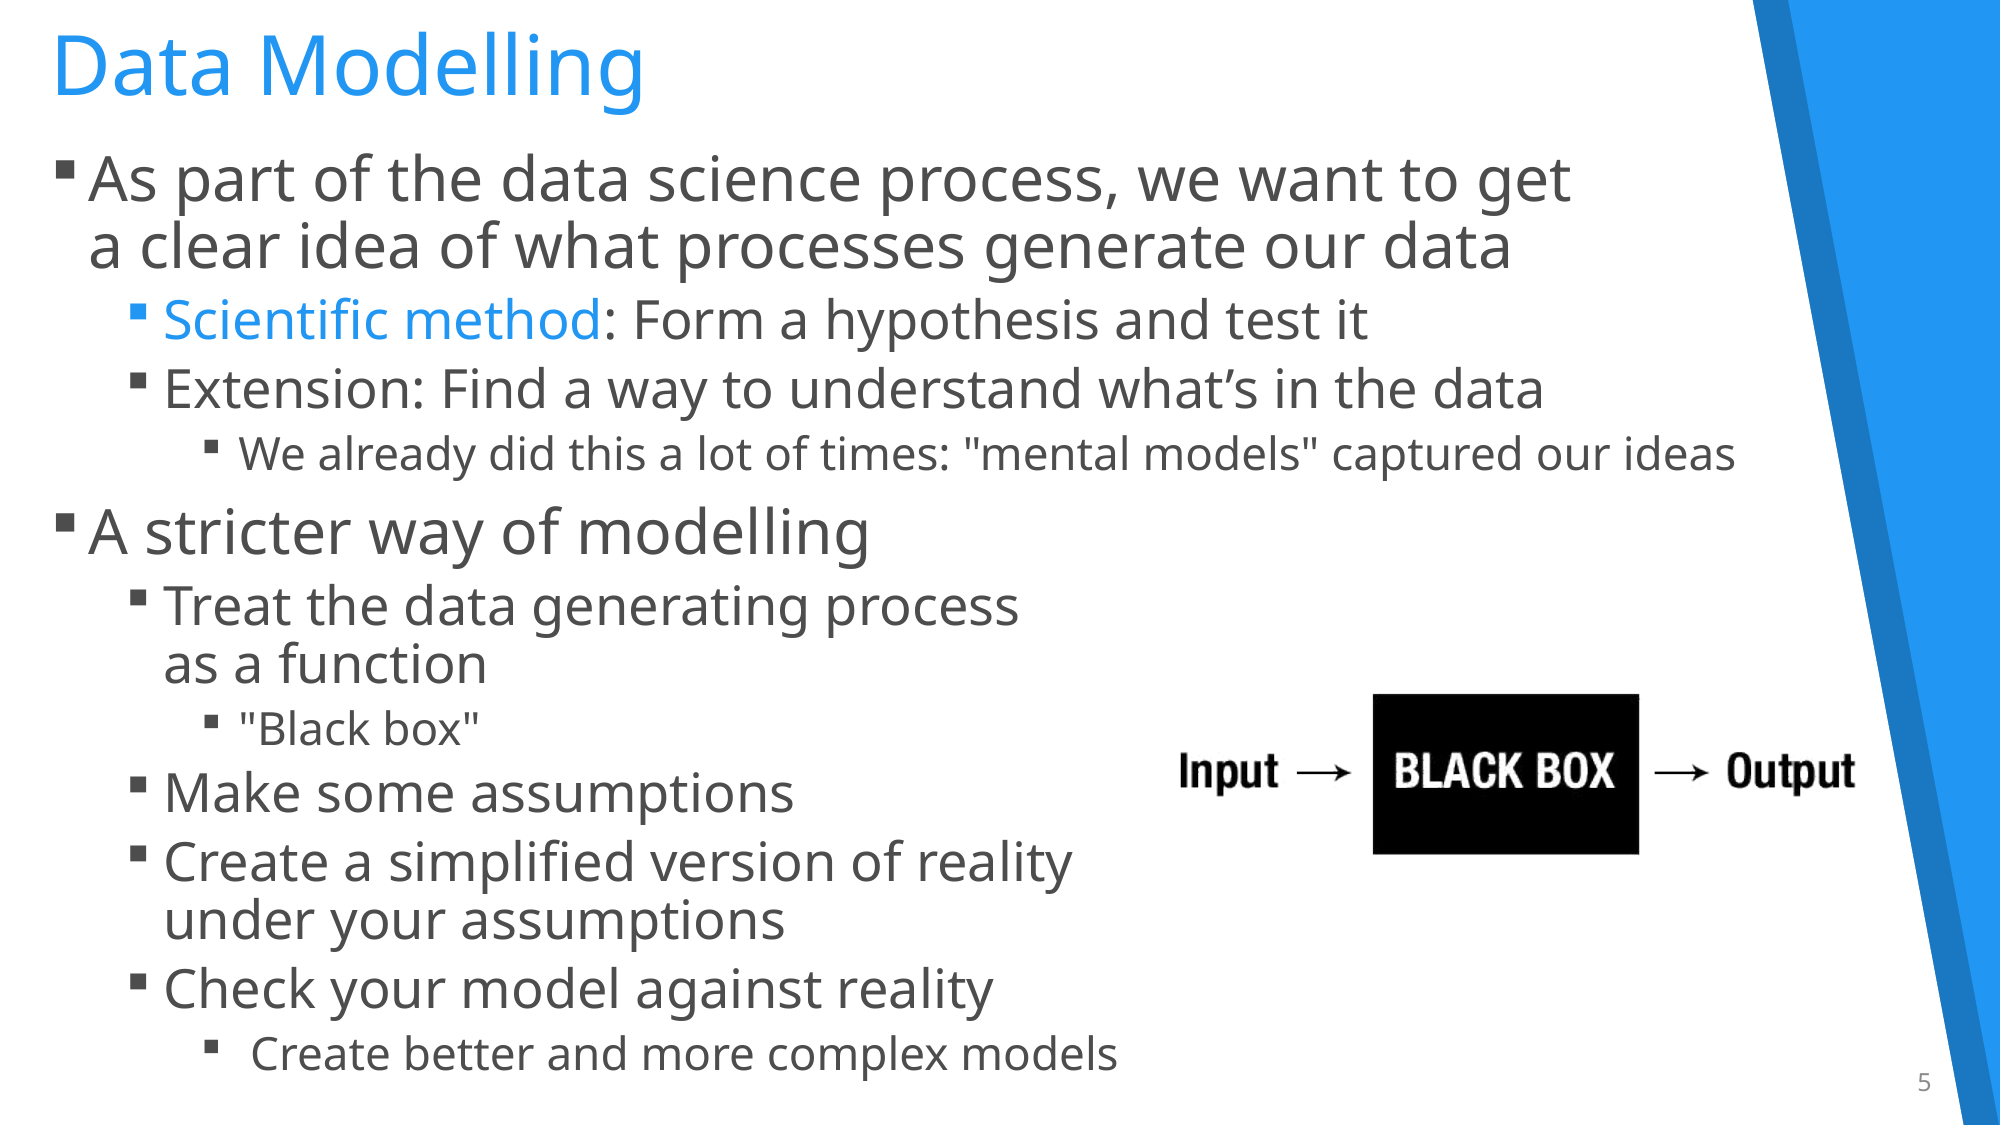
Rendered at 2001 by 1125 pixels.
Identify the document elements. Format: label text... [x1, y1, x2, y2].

picture [1142, 621, 1902, 943]
slide_number 5 [1877, 1053, 1947, 1114]
title Data Modelling [35, 0, 1959, 137]
